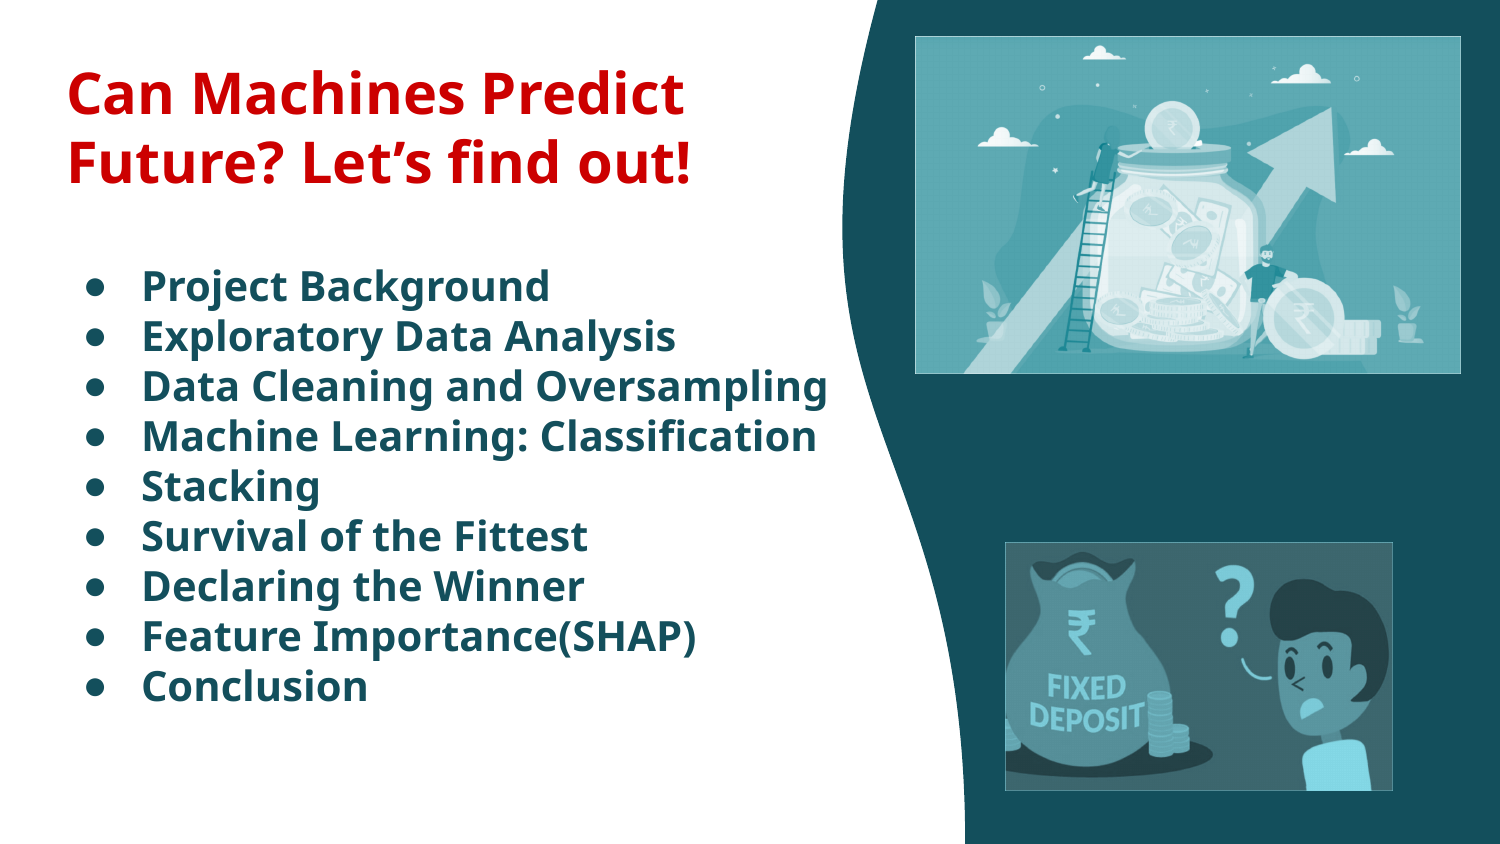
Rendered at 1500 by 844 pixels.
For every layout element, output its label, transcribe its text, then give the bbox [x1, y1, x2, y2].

picture [1005, 541, 1393, 792]
picture [915, 36, 1461, 374]
text_box Project Background Exploratory Data Analysis Data Cleaning and Oversampling Machine Learning: Classification Stacking Survival of the Fittest Declaring the Winner Feature Importance(SHAP) Conclusion [58, 252, 894, 718]
text_box [845, 0, 1500, 844]
title Can Machines Predict Future? Let’s find out! [50, 41, 838, 212]
